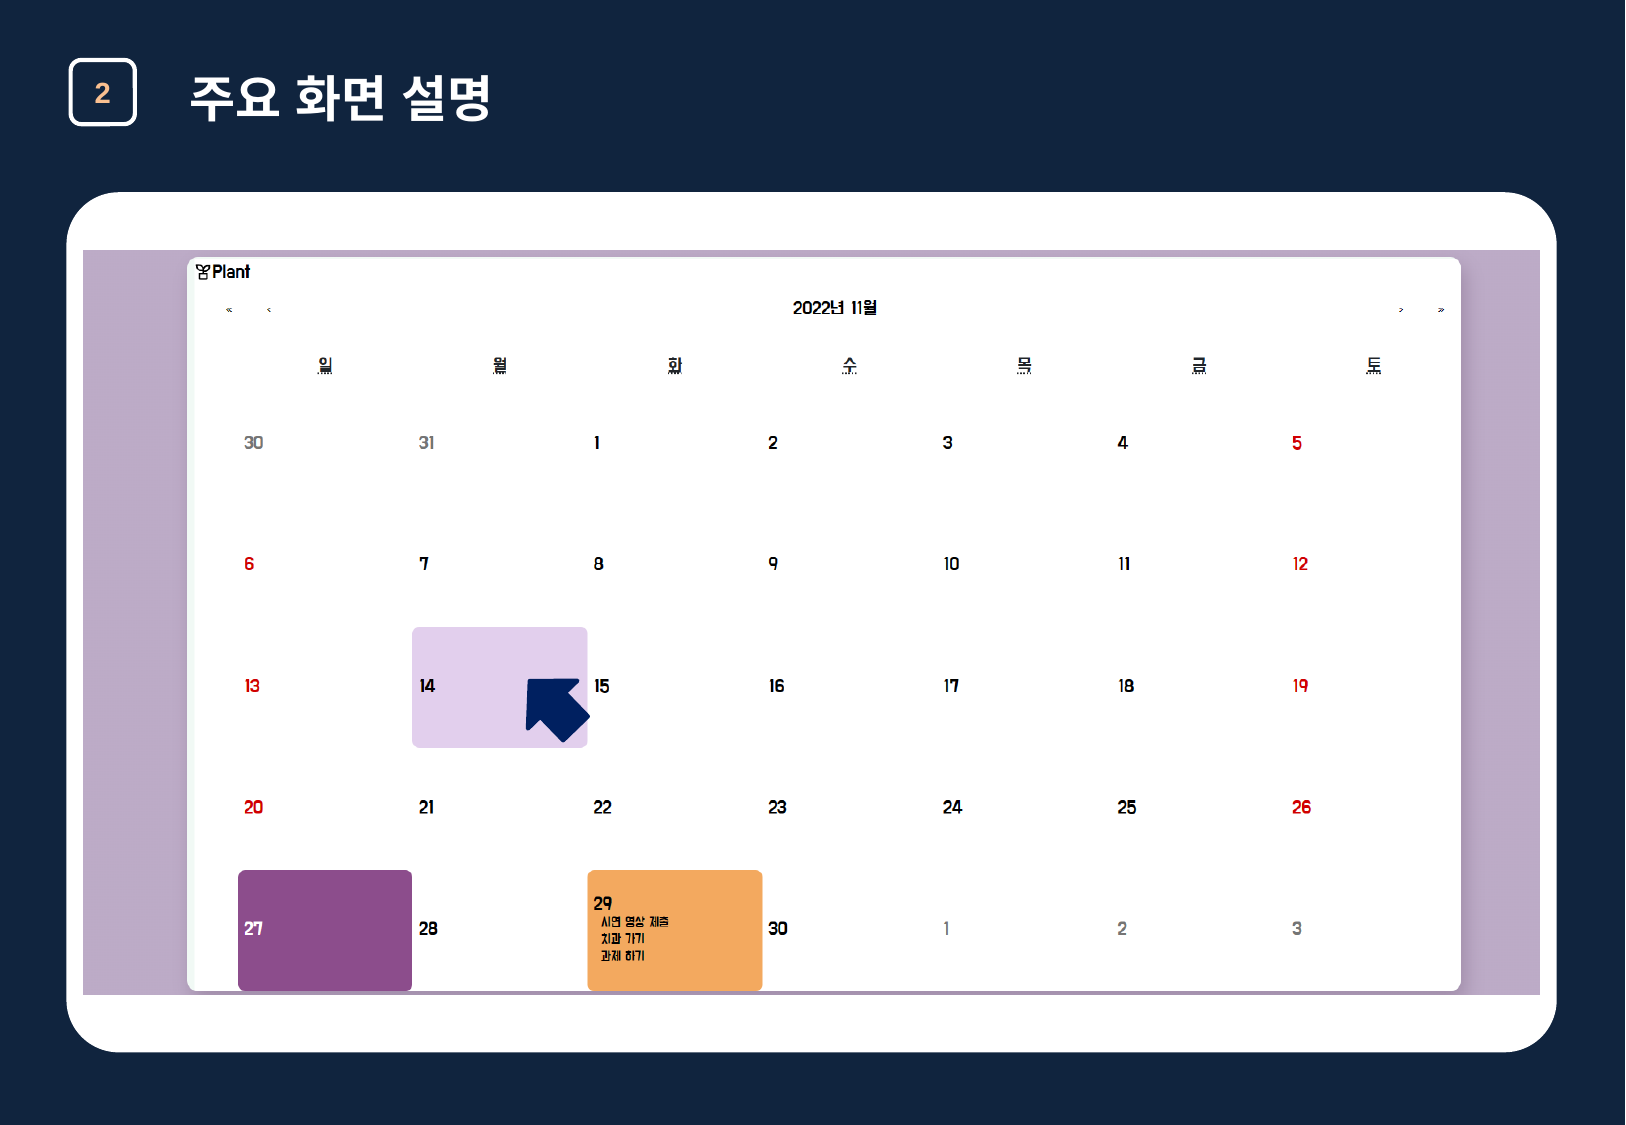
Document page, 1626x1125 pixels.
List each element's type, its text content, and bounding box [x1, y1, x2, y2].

text_box [64, 190, 1559, 1055]
text_box 주요 화면 설명 [174, 59, 553, 135]
picture [83, 249, 1540, 995]
text_box 2 [68, 57, 137, 127]
